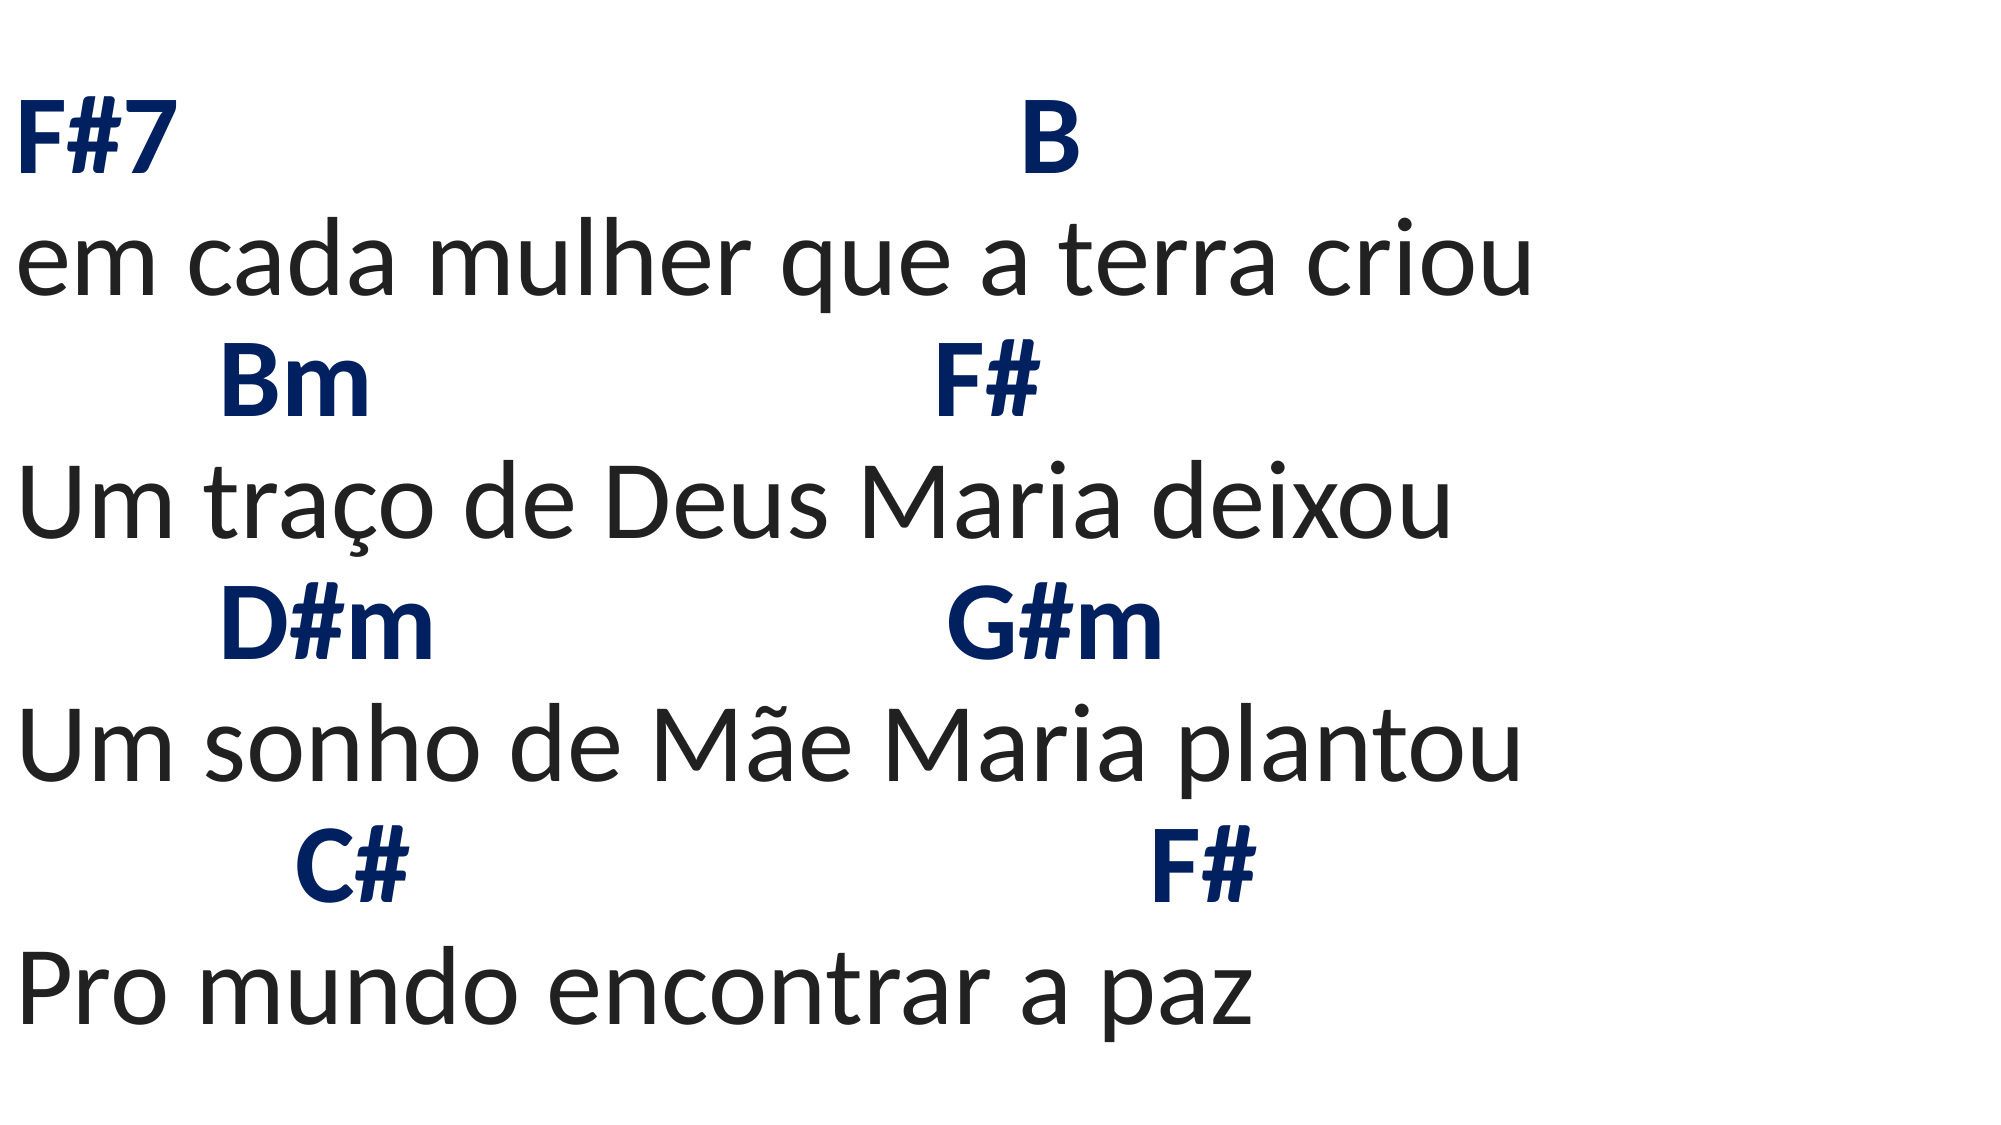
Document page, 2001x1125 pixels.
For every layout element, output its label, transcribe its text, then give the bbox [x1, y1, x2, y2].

title F#7 B em cada mulher que a terra criou Bm F# Um traço de Deus Maria deixou D#m G#m Um sonho de Mãe Maria plantou C# F# Pro mundo encontrar a paz [0, 0, 2000, 1125]
